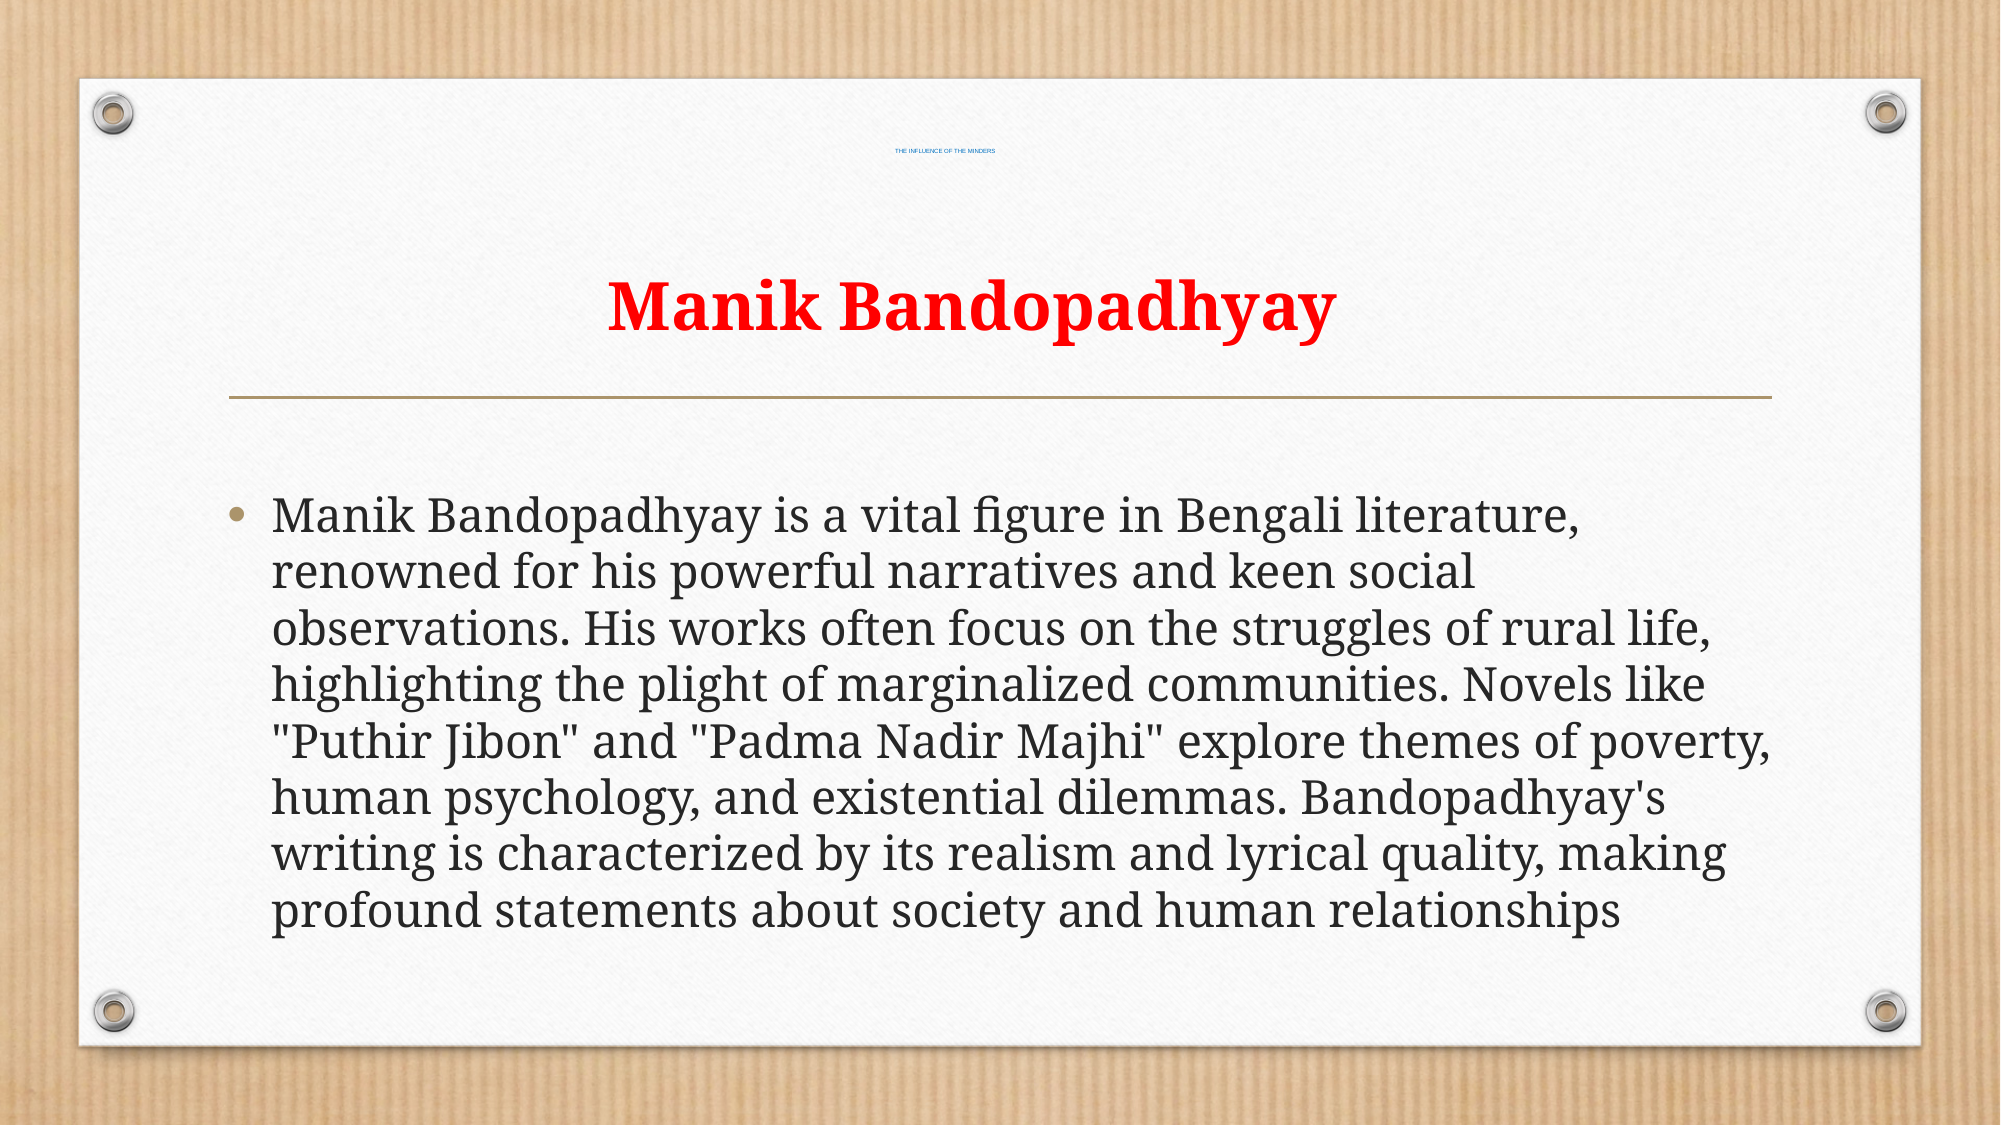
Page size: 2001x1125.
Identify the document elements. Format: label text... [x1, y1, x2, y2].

list Manik Bandopadhyay is a vital figure in Bengali literature, renowned for his powerful narratives and keen social observations. His works often focus on the struggles of rural life, highlighting the plight of marginalized communities. Novels like "Puthir Jibon" and "Padma Nadir Majhi" explore themes of poverty, human psychology, and existential dilemmas. Bandopadhyay's writing is characterized by its realism and lyrical quality, making profound statements about society and human relationships [212, 419, 1788, 964]
title THE INFLUENCE OF THE MINDERS [157, 128, 1733, 174]
picture [0, 0, 2001, 1125]
text_box Manik Bandopadhyay [593, 216, 1720, 472]
